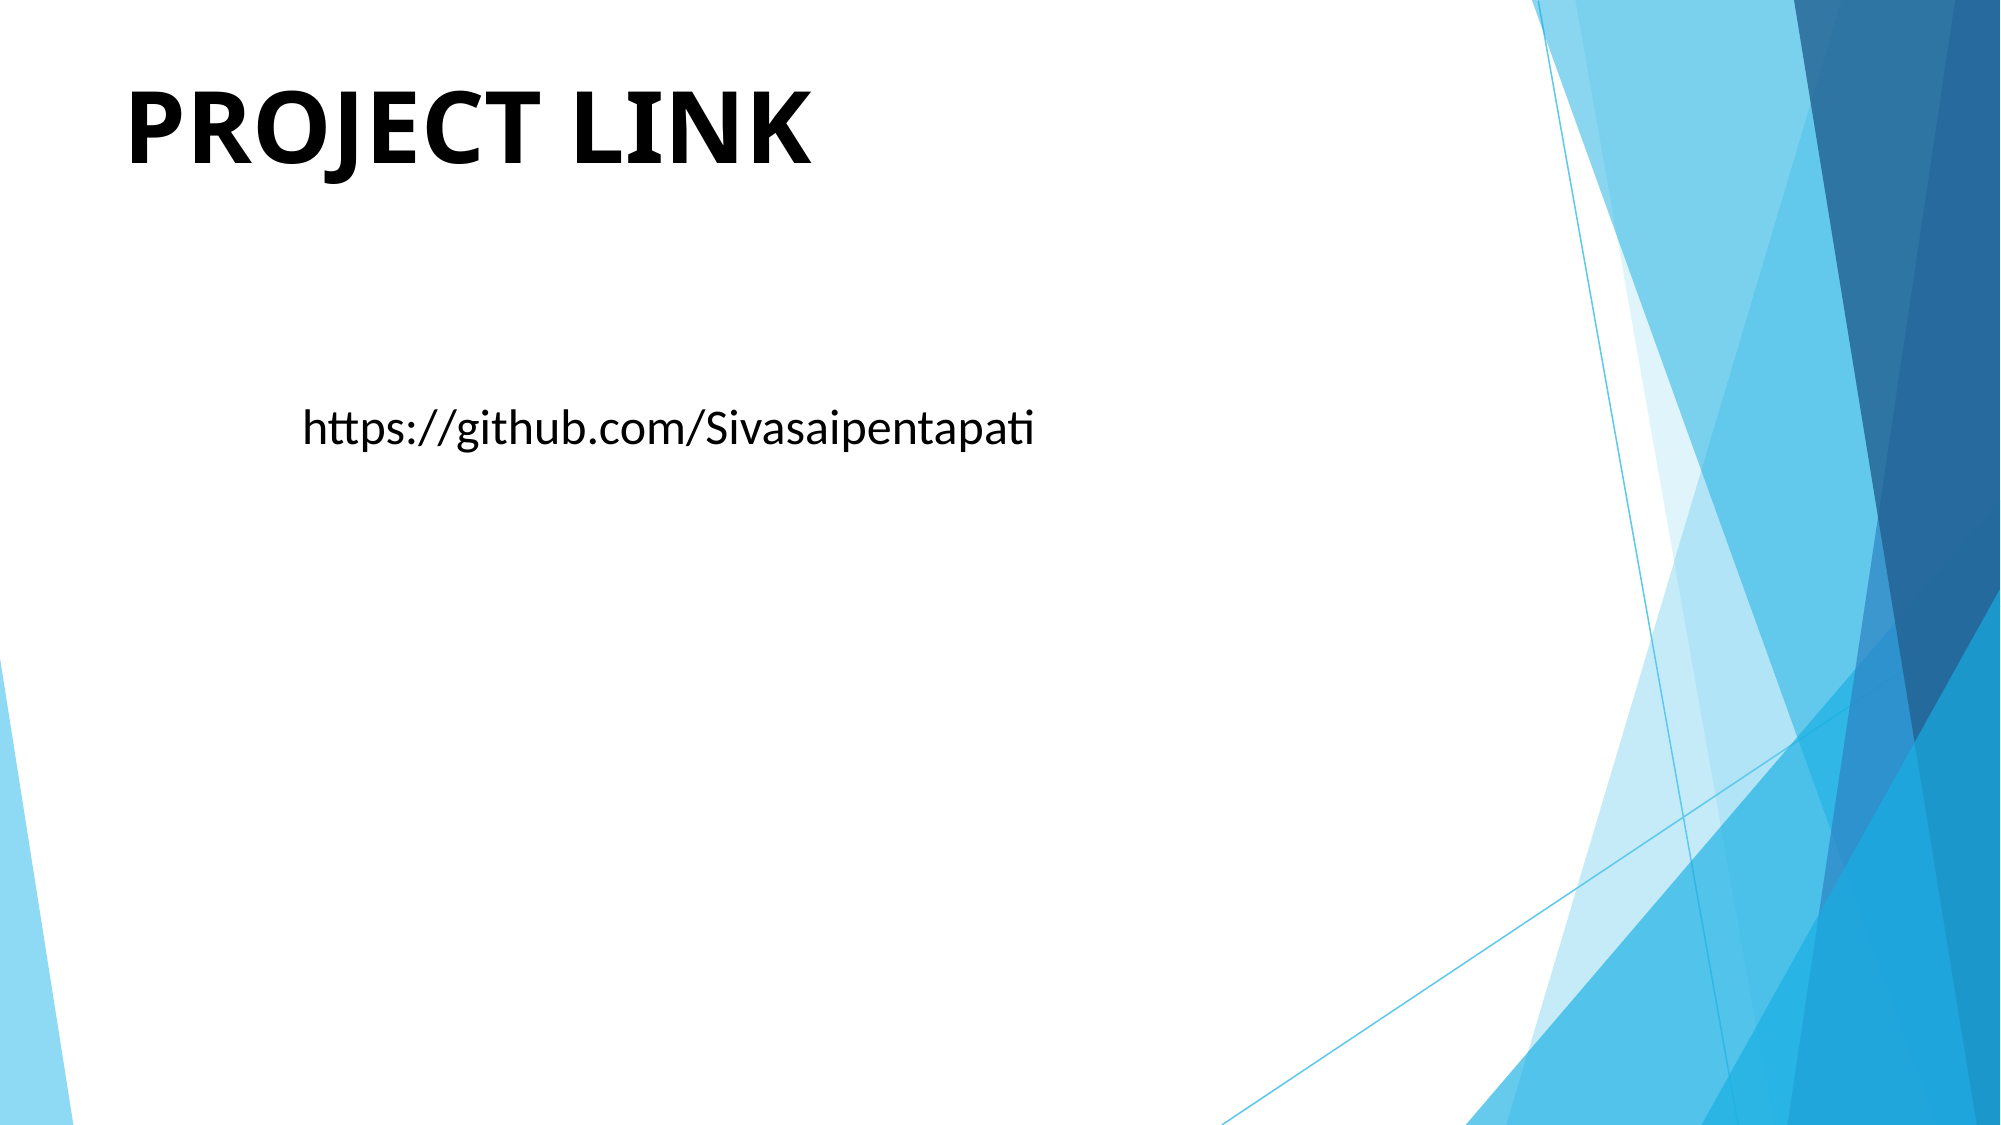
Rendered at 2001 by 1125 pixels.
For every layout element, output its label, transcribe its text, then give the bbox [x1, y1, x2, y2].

title PROJECT LINK [123, 63, 1877, 188]
text_box https://github.com/Sivasaipentapati [287, 387, 1526, 463]
